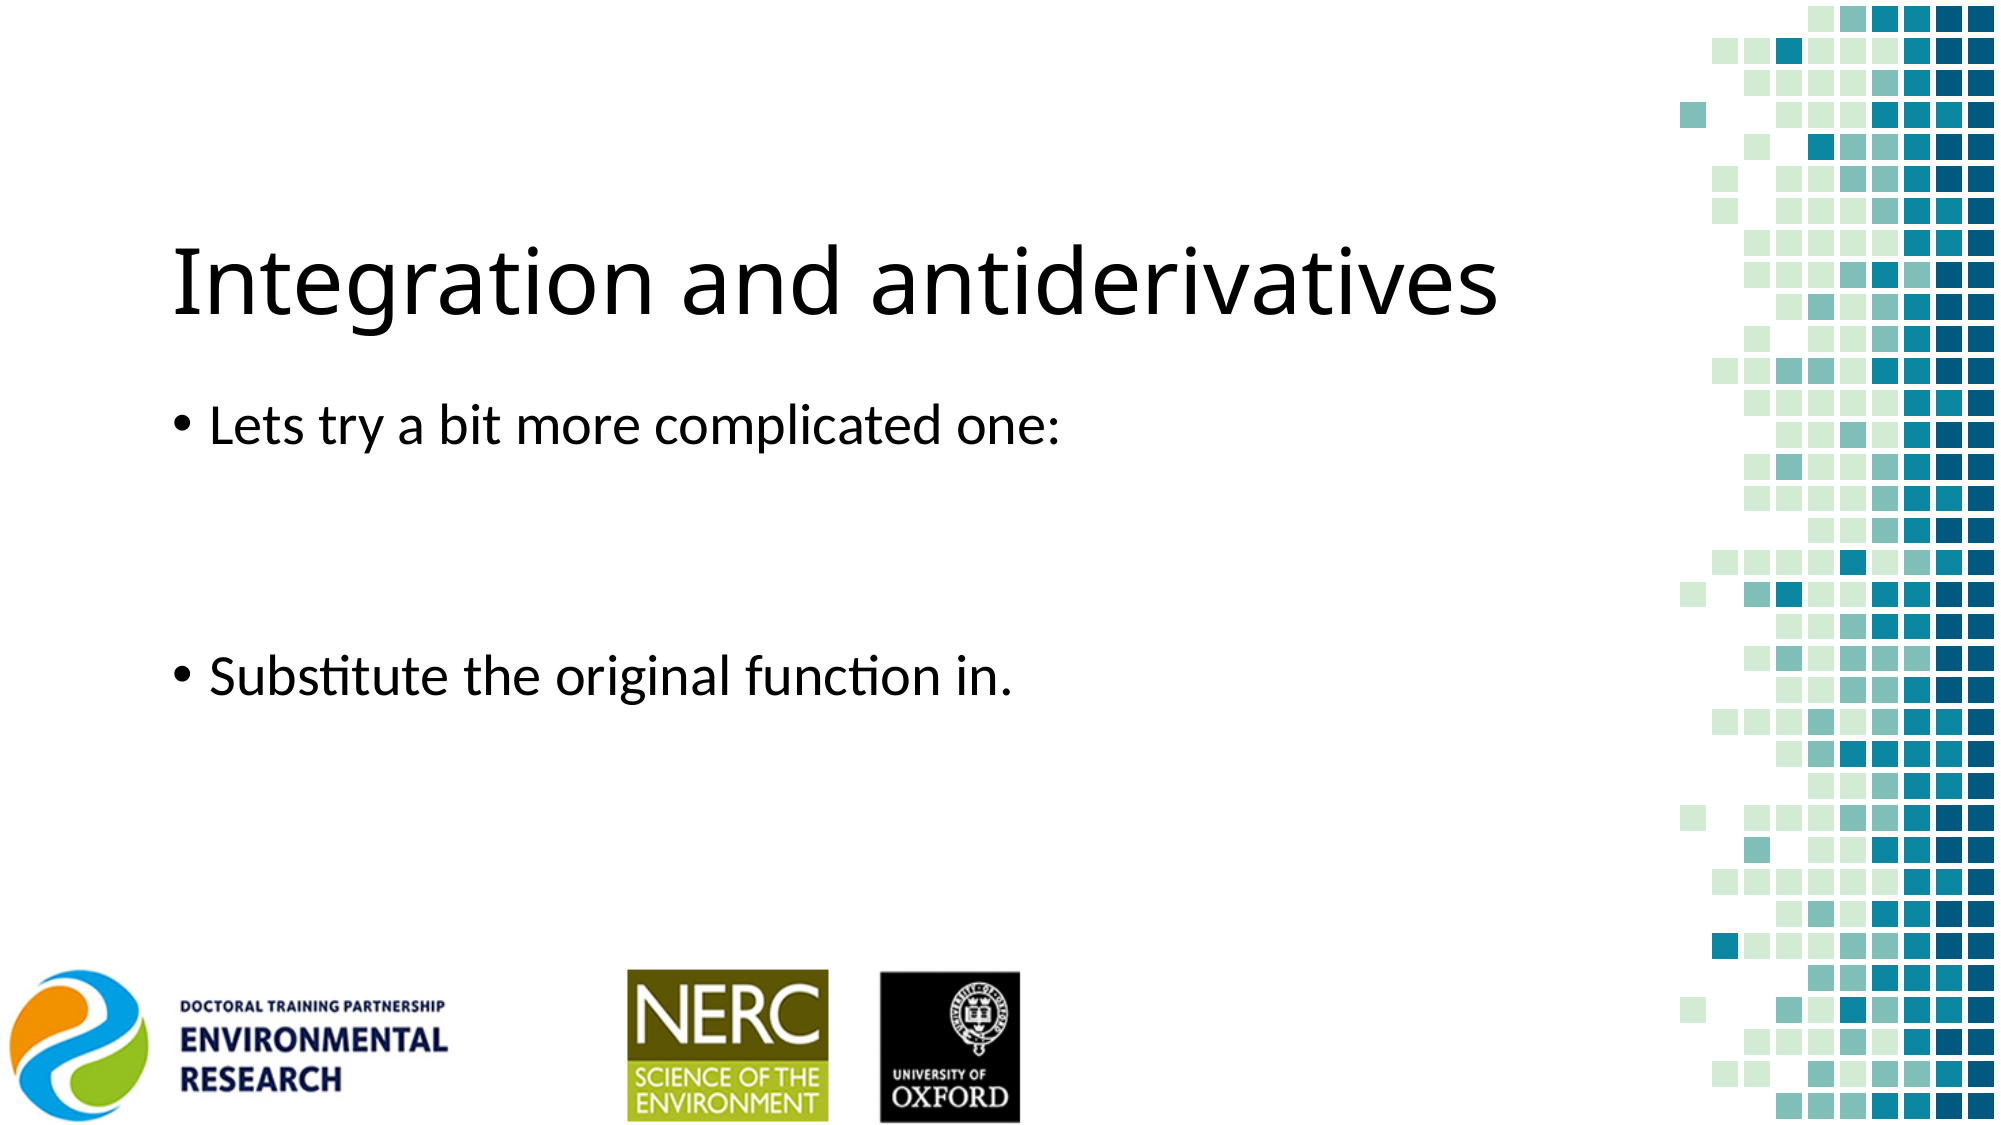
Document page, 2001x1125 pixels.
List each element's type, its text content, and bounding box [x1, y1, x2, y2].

title Integration and antiderivatives [157, 161, 1636, 350]
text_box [0, 964, 1676, 1125]
